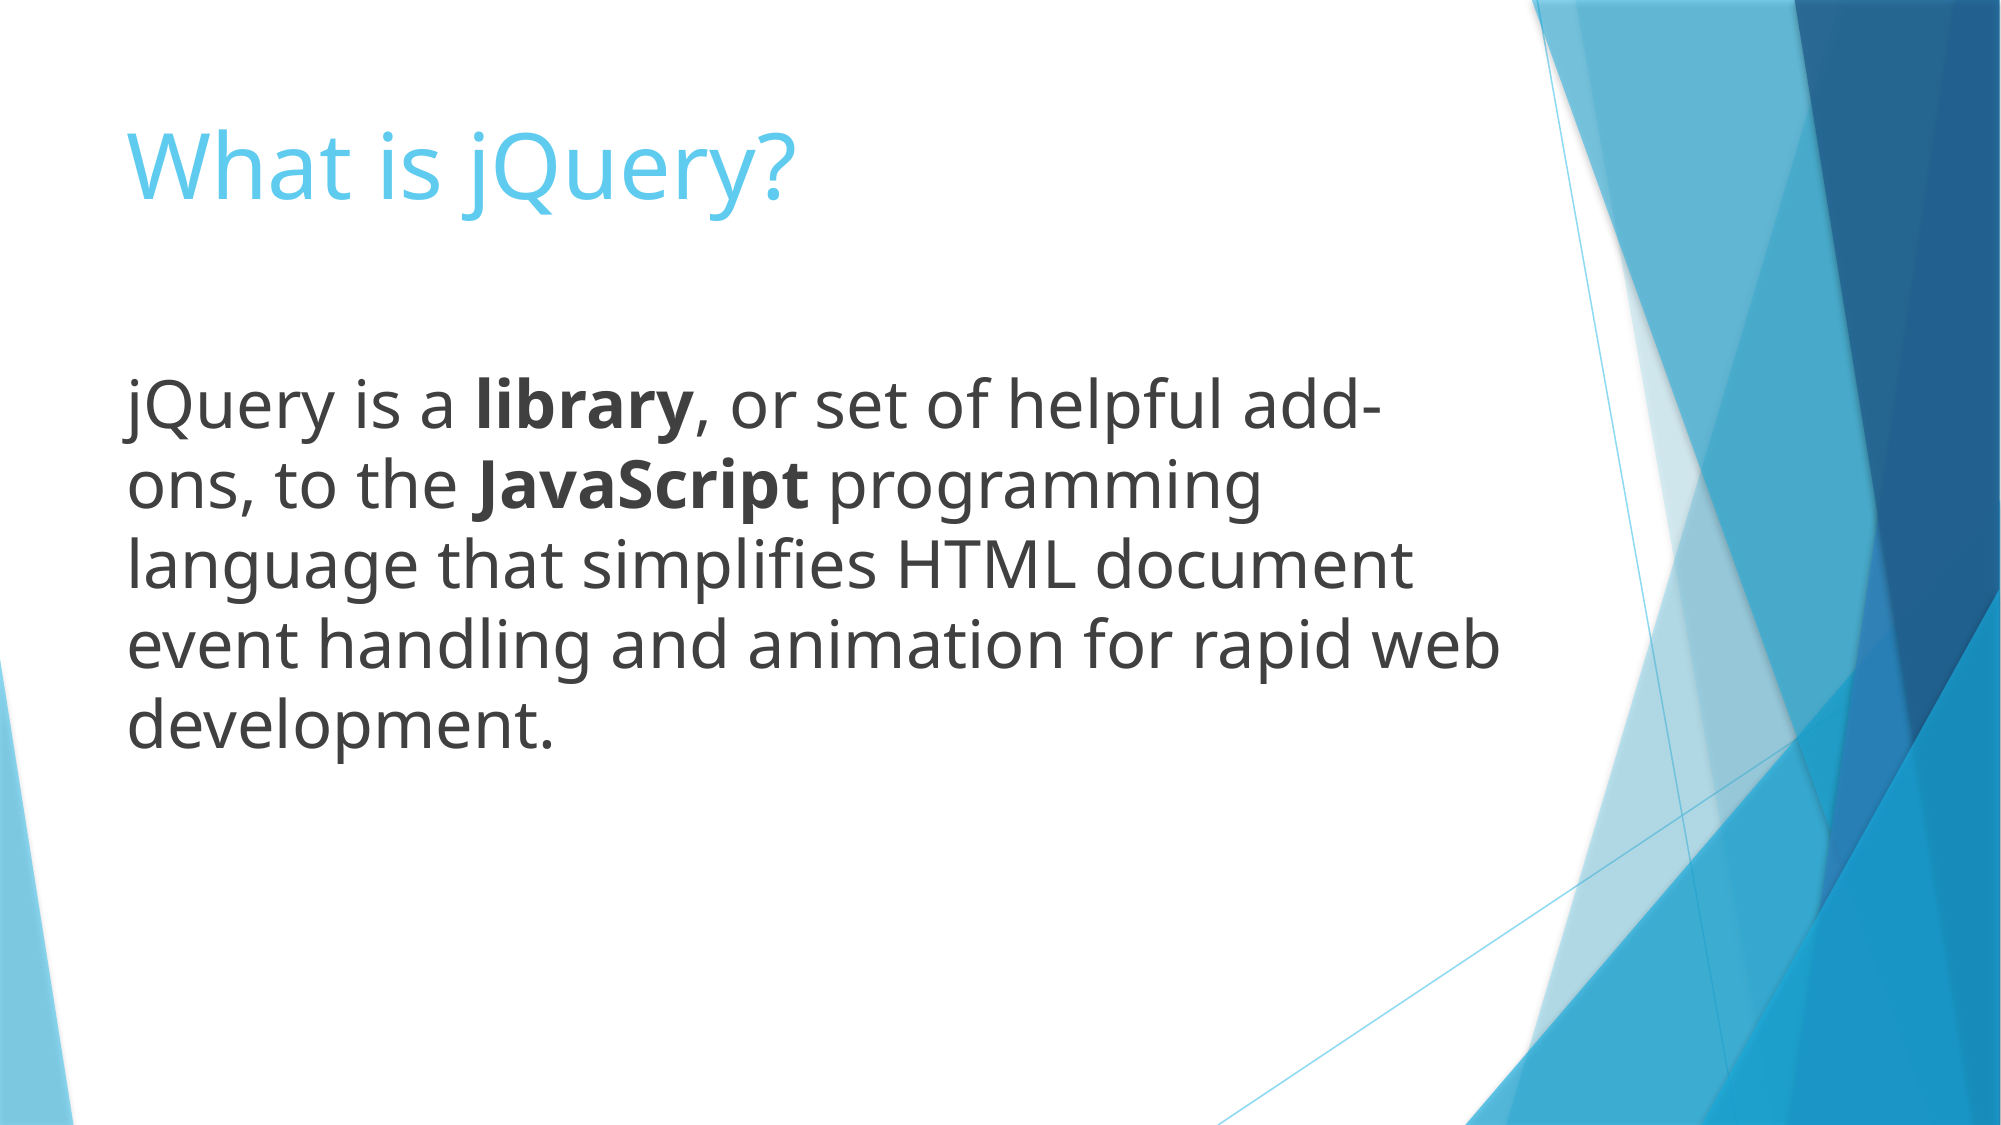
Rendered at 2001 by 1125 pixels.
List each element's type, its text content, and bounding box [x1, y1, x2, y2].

list jQuery is a library, or set of helpful add-ons, to the JavaScript programming language that simplifies HTML document event handling and animation for rapid web development. [111, 354, 1522, 992]
title What is jQuery? [111, 99, 1522, 317]
